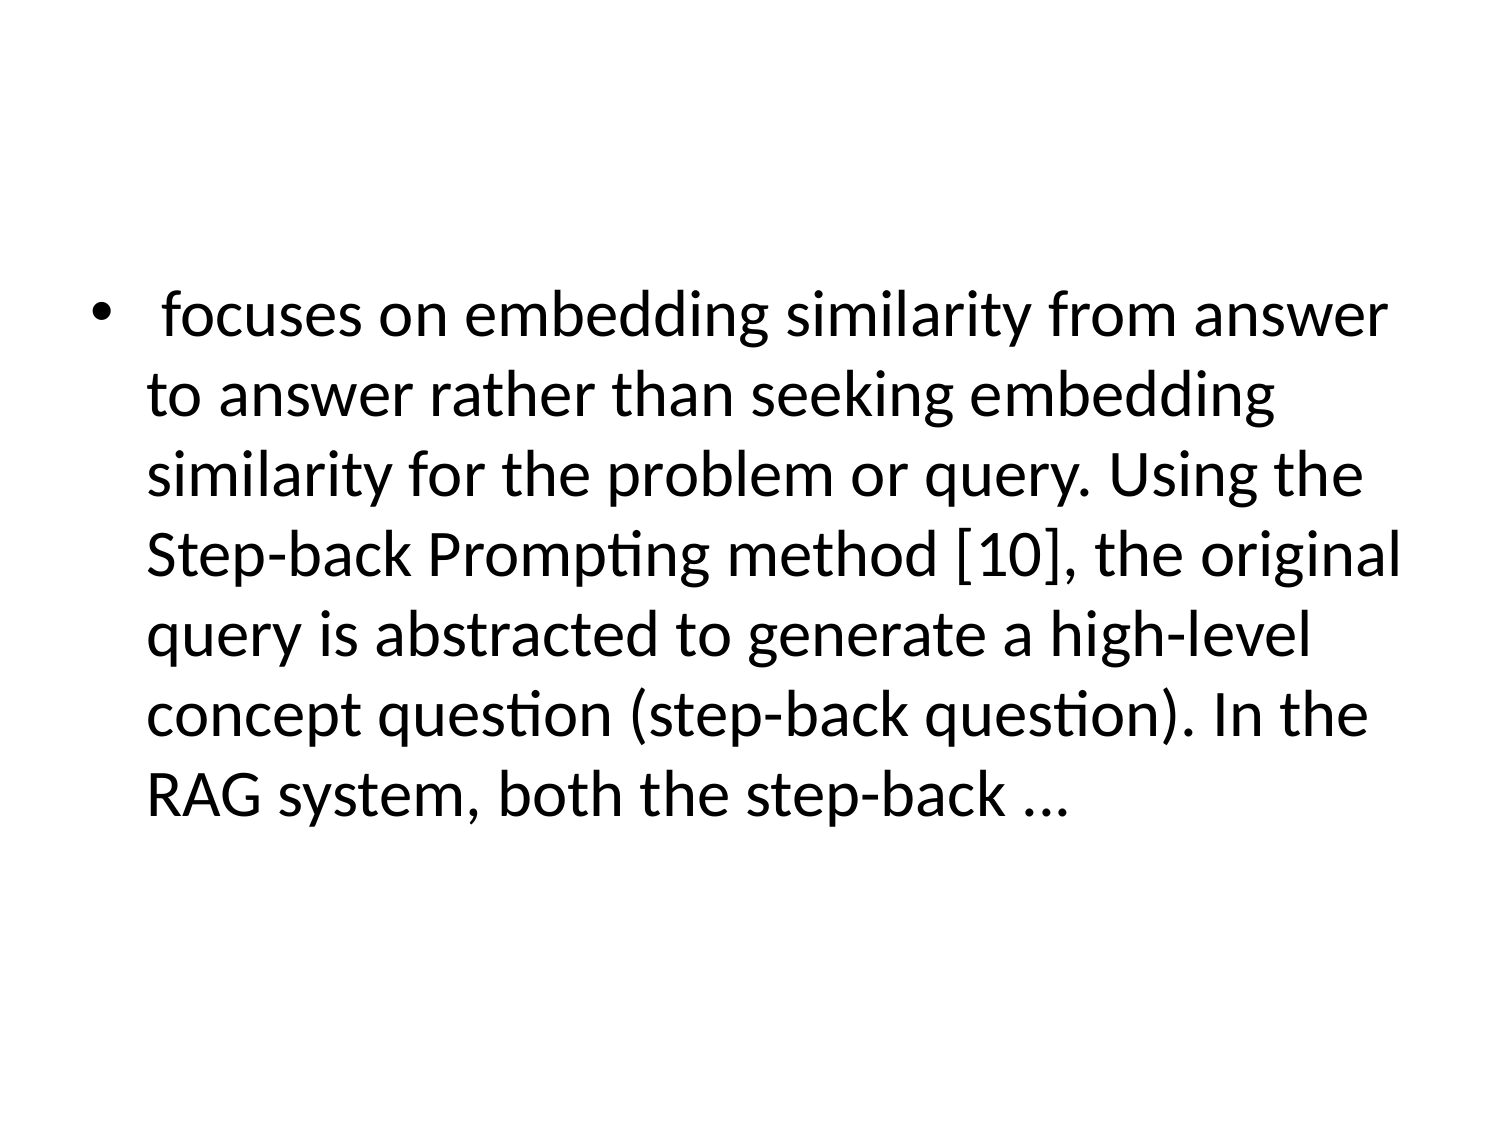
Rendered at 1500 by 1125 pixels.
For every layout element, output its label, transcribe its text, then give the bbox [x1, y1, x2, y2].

list focuses on embedding similarity from answer to answer rather than seeking embedding similarity for the problem or query. Using the Step-back Prompting method [10], the original query is abstracted to generate a high-level concept question (step-back question). In the RAG system, both the step-back ... [75, 262, 1425, 1005]
